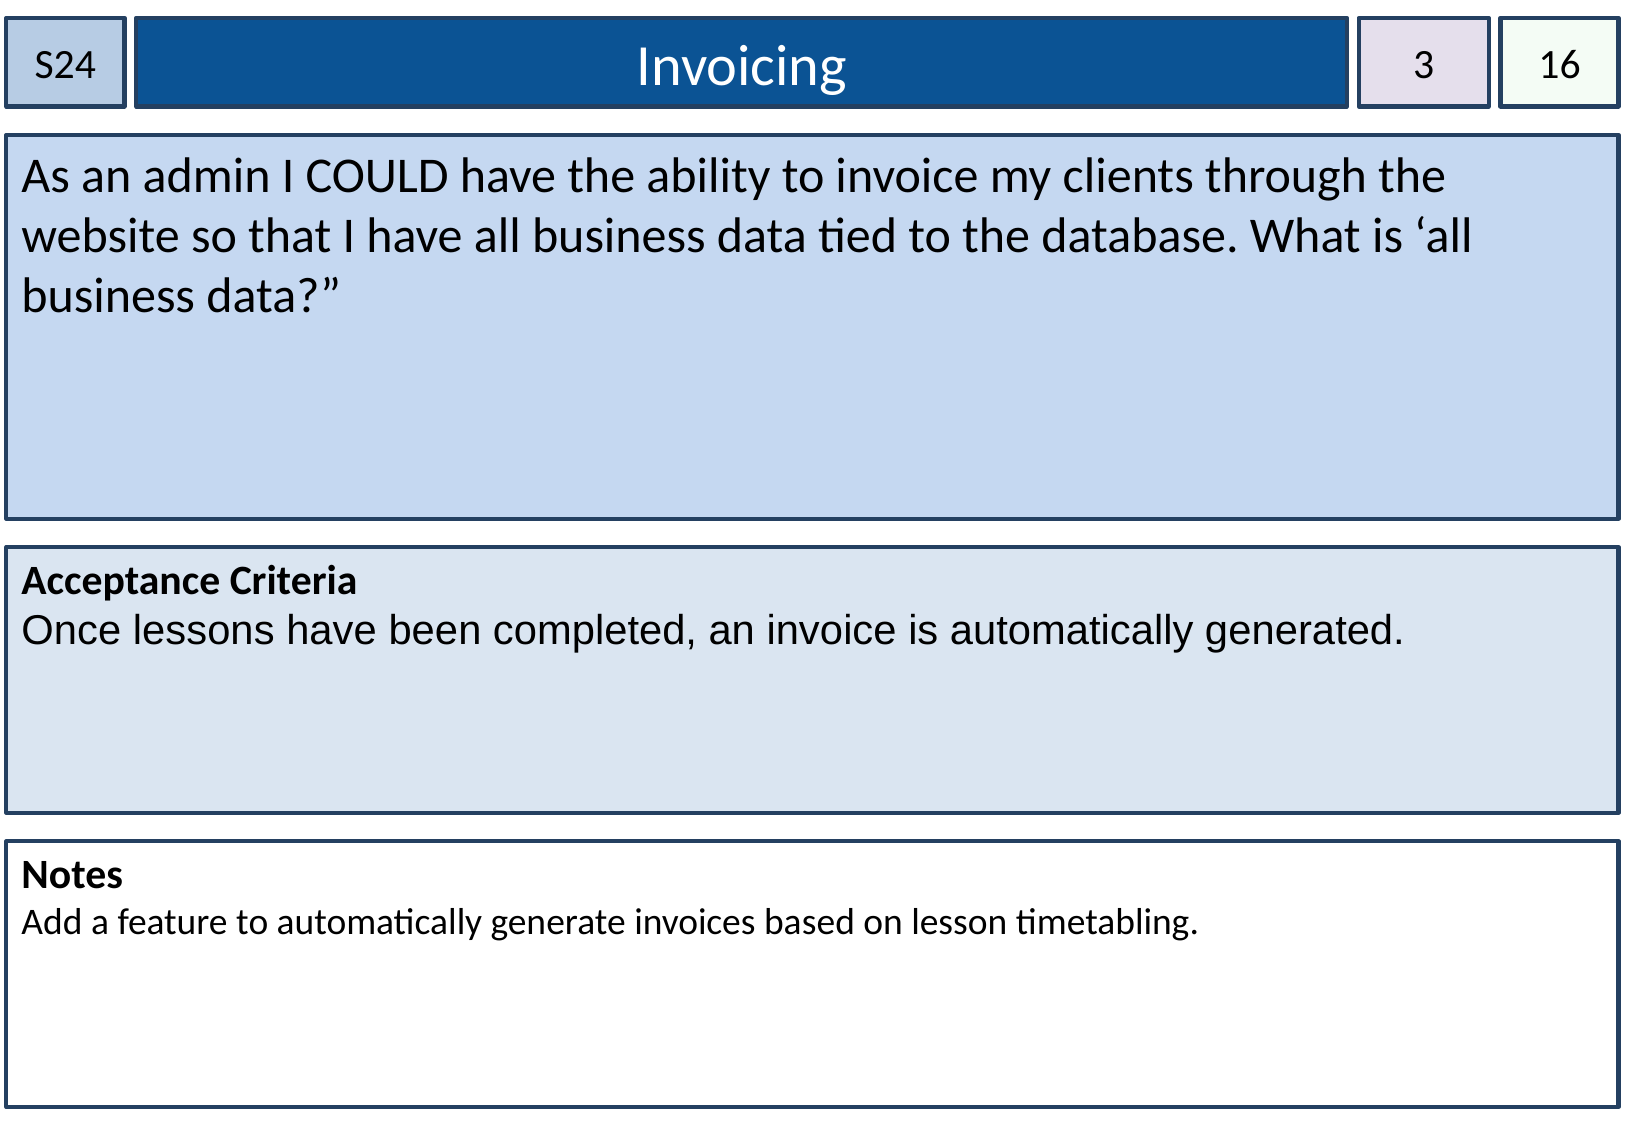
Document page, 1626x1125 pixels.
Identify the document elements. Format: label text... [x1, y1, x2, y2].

text_box As an admin I COULD have the ability to invoice my clients through the website so that I have all business data tied to the database. What is ‘all business data?” [6, 134, 1619, 519]
text_box 3 [1358, 17, 1489, 107]
text_box Invoicing [136, 17, 1347, 107]
text_box Acceptance Criteria Once lessons have been completed, an invoice is automatically generated. [6, 547, 1619, 813]
text_box 16 [1500, 17, 1619, 107]
text_box S24 [6, 17, 125, 107]
text_box Notes Add a feature to automatically generate invoices based on lesson timetabling. [6, 841, 1619, 1107]
